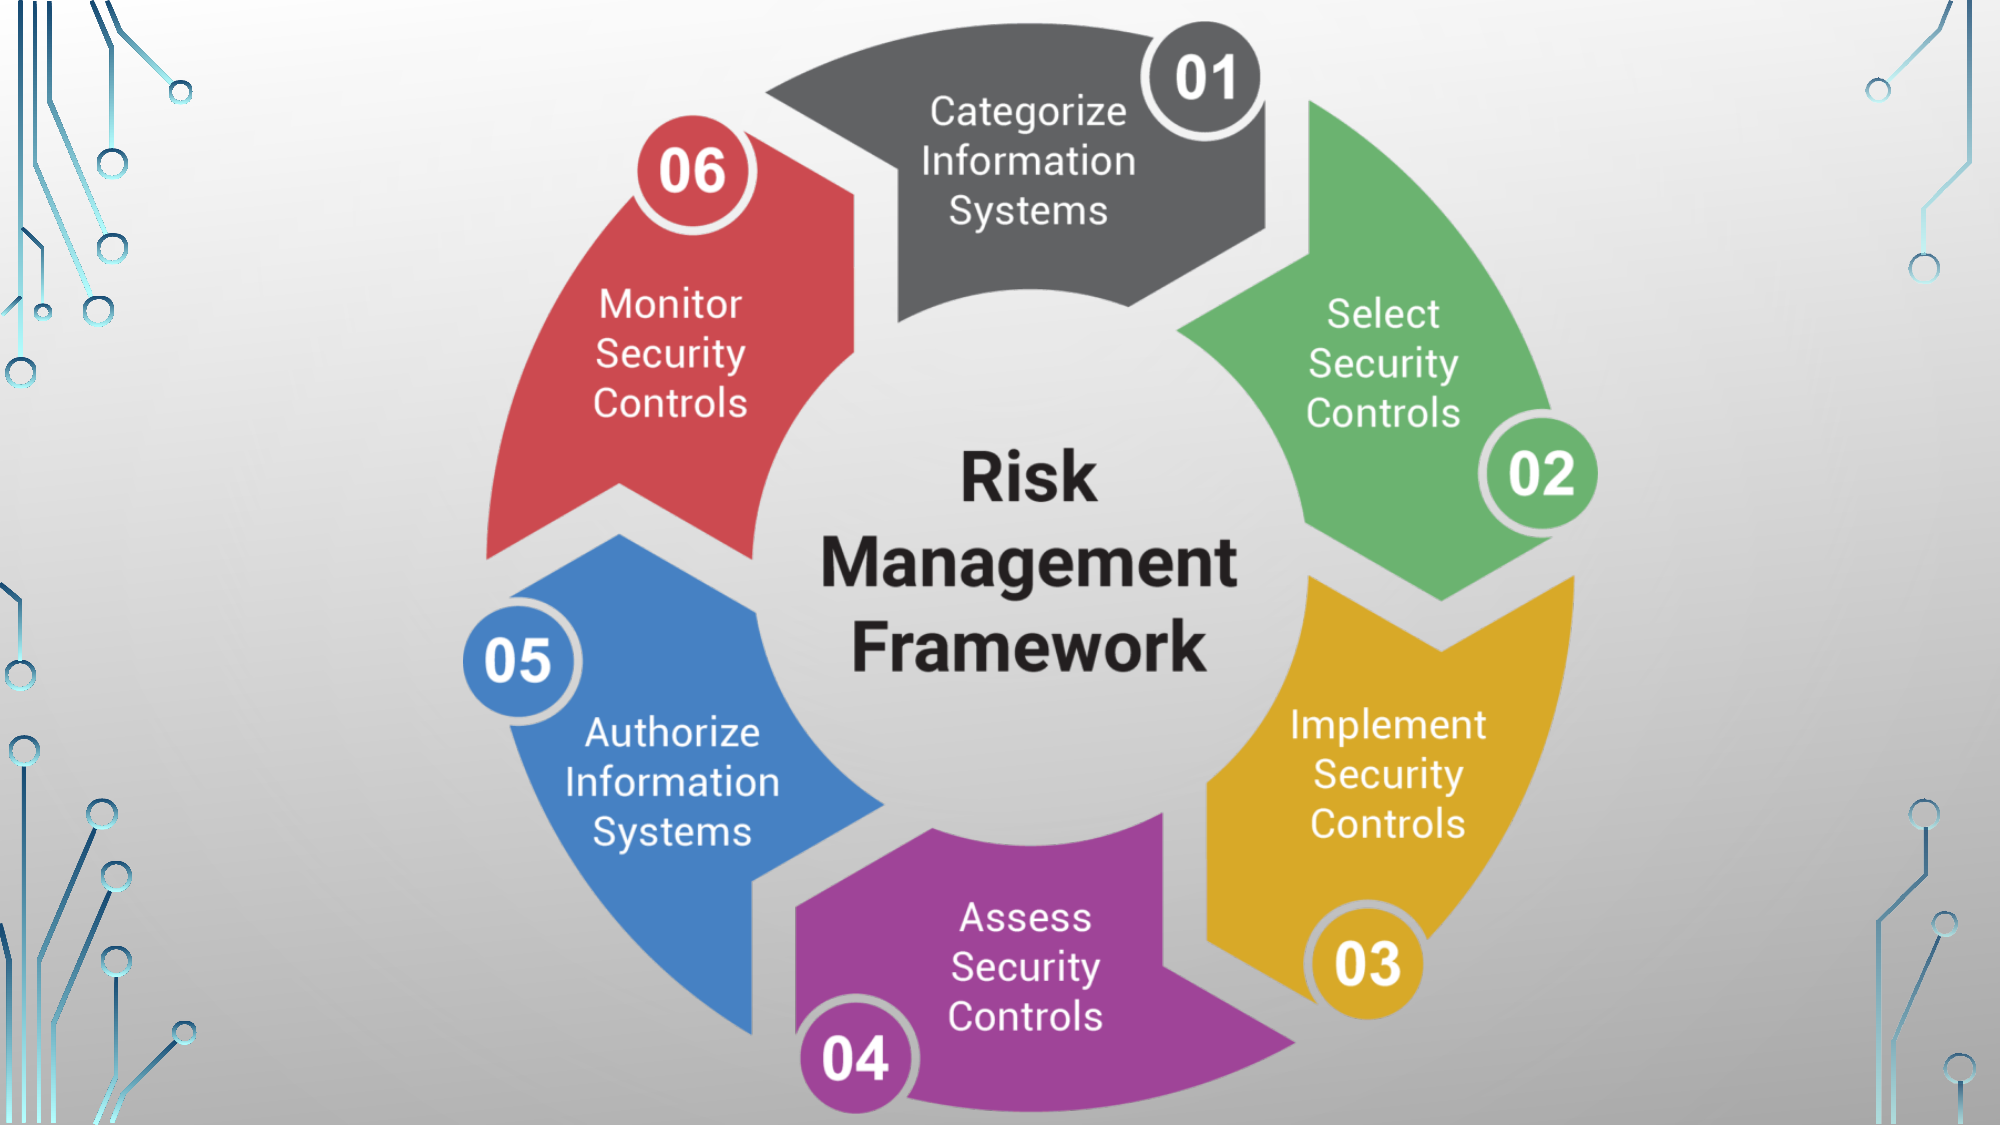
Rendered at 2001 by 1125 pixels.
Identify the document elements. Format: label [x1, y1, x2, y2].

picture [462, 21, 1598, 1115]
